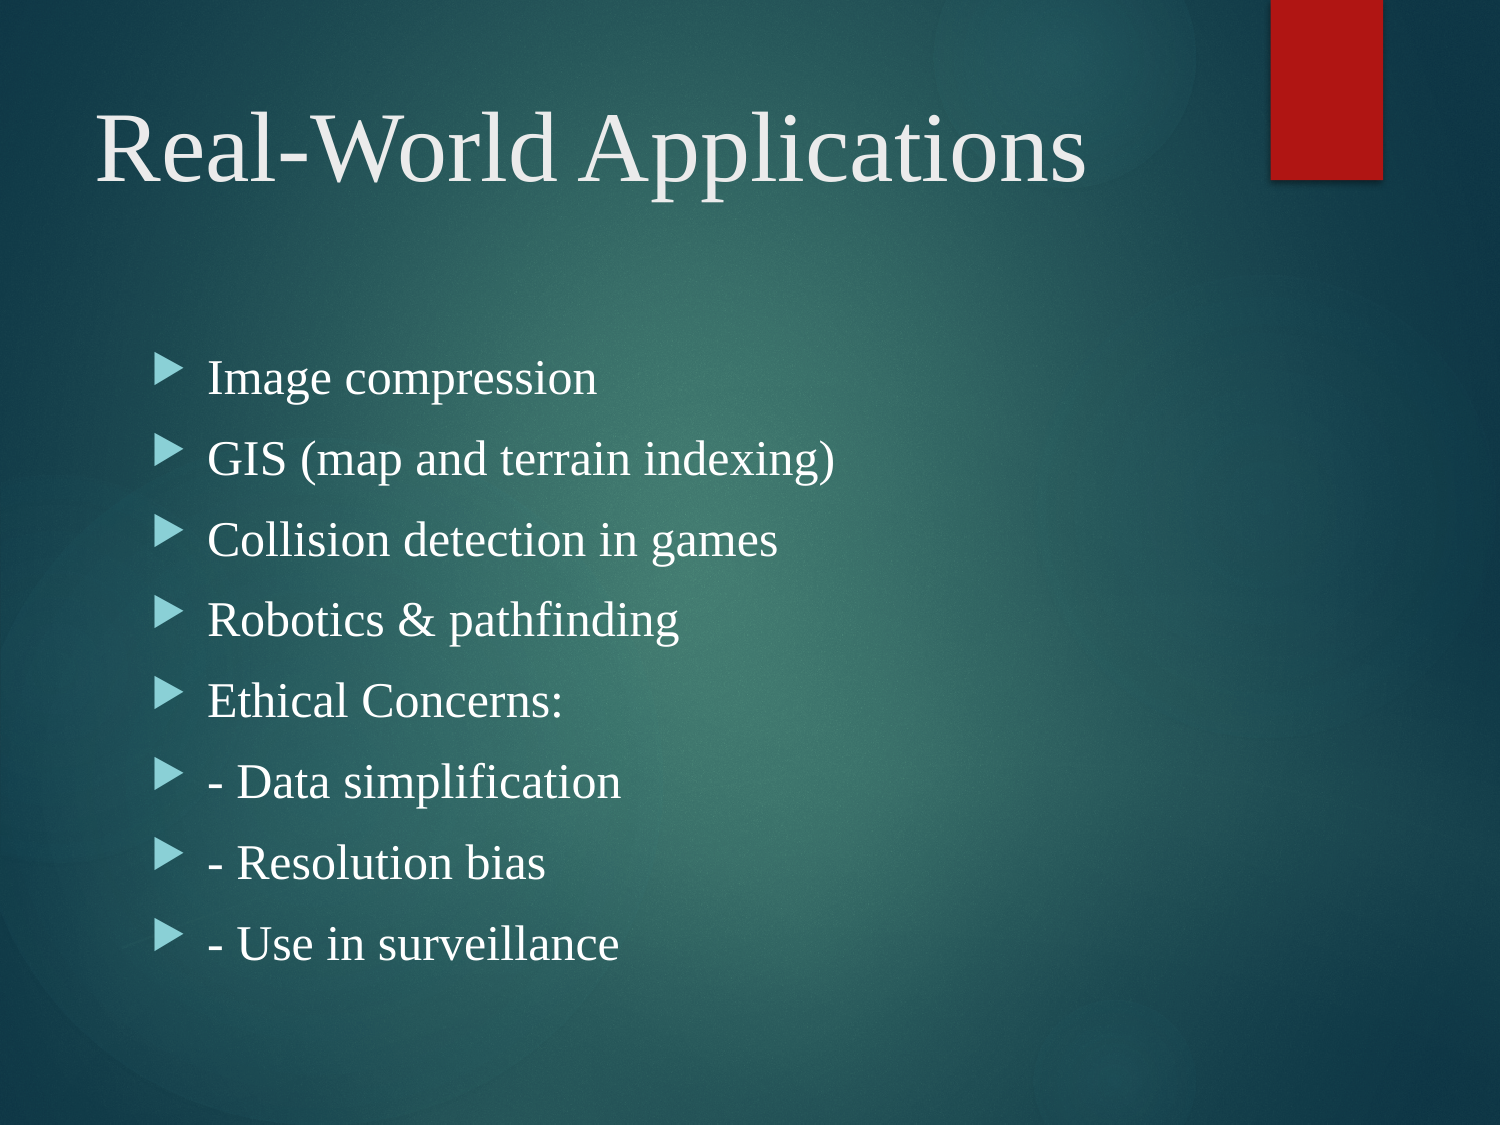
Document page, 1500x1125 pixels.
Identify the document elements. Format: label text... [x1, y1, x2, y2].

list Image compression GIS (map and terrain indexing) Collision detection in games Robotics & pathfinding Ethical Concerns: - Data simplification - Resolution bias - Use in surveillance [135, 336, 1237, 1025]
title Real-World Applications [79, 74, 1237, 304]
